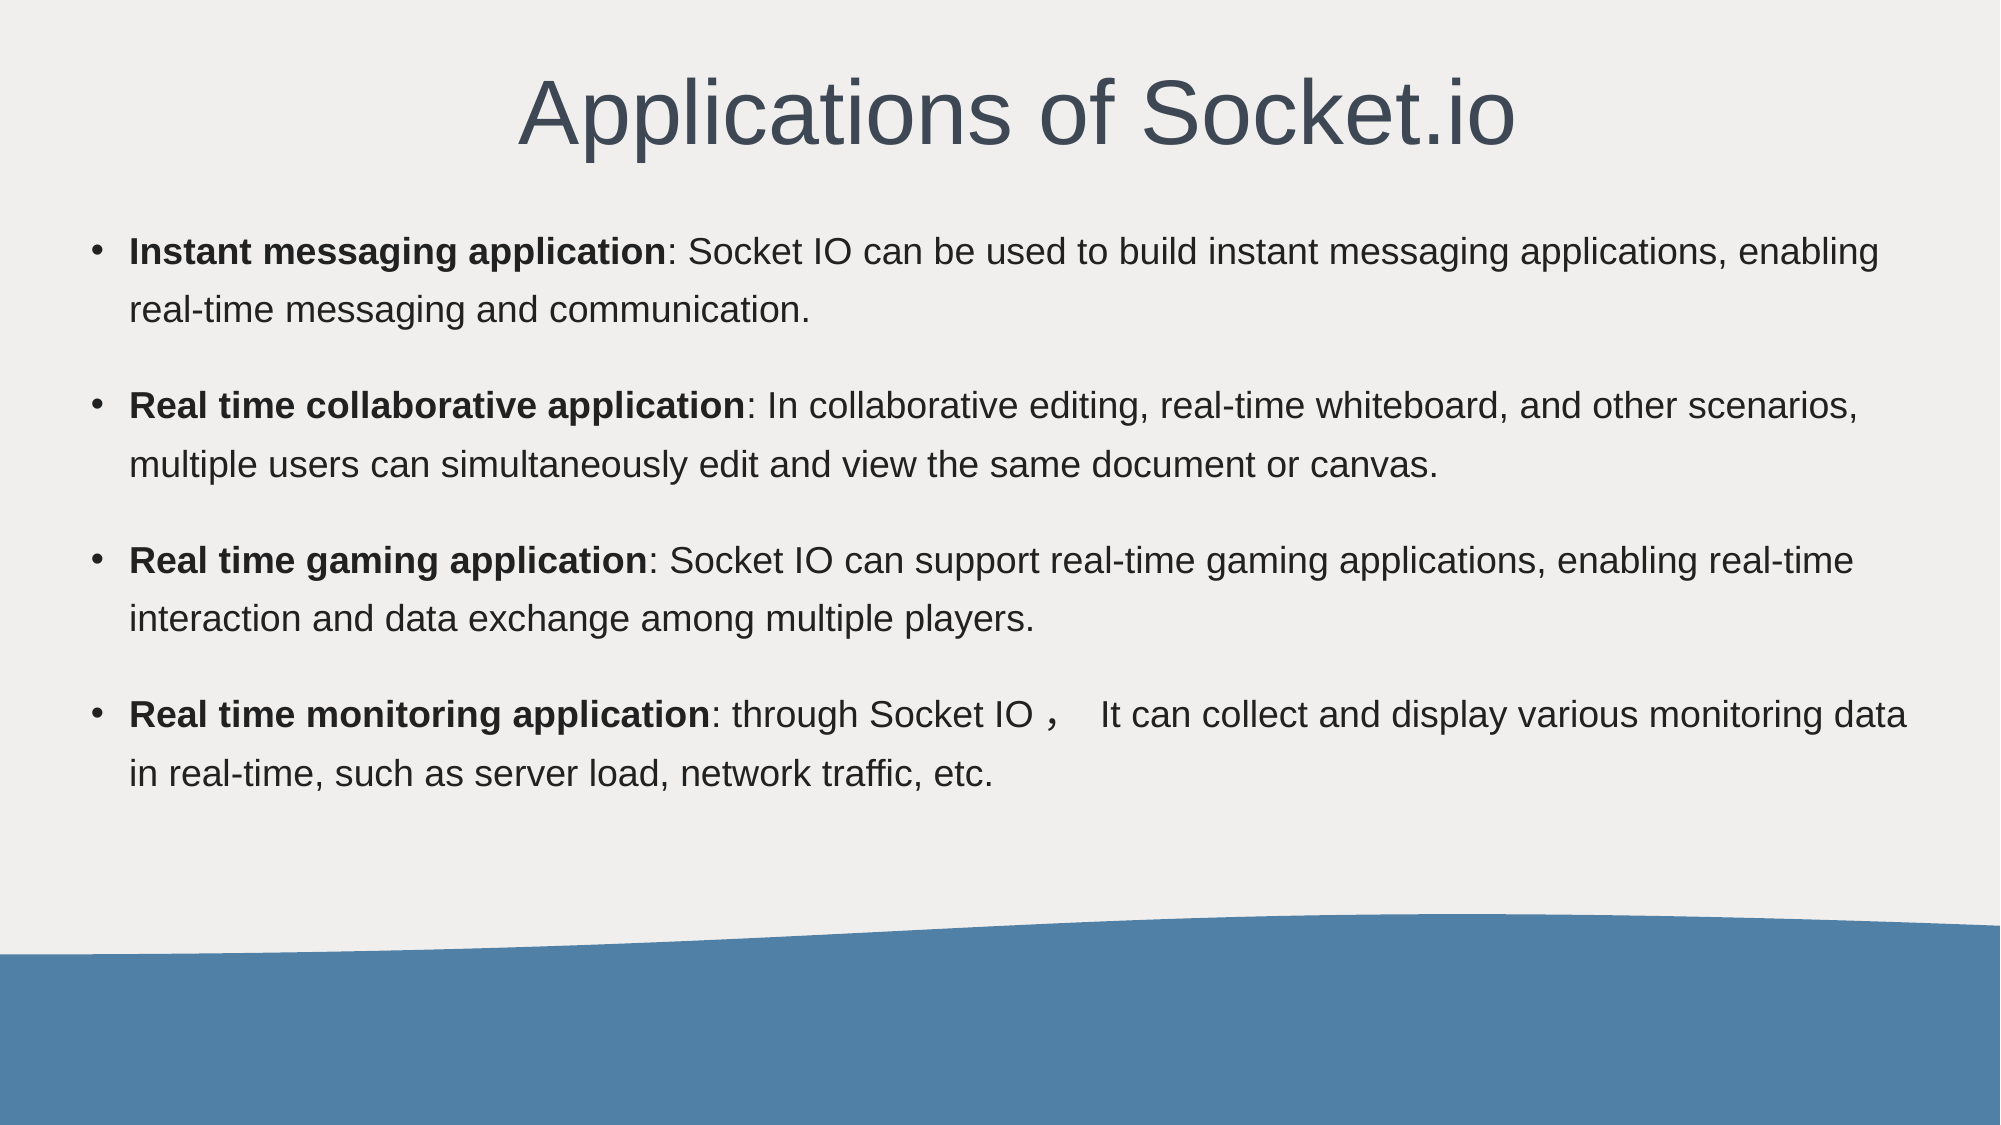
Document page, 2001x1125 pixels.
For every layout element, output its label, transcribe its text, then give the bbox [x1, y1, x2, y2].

text_box Instant messaging application: Socket IO can be used to build instant messaging applications, enabling real-time messaging and communication. Real time collaborative application: In collaborative editing, real-time whiteboard, and other scenarios, multiple users can simultaneously edit and view the same document or canvas. Real time gaming application: Socket IO can support real-time gaming applications, enabling real-time interaction and data exchange among multiple players. Real time monitoring application: through Socket IO， It can collect and display various monitoring data in real-time, such as server load, network traffic, etc. [90, 213, 1909, 794]
title Applications of Socket.io [175, 59, 1863, 170]
text_box [0, 914, 2000, 1125]
